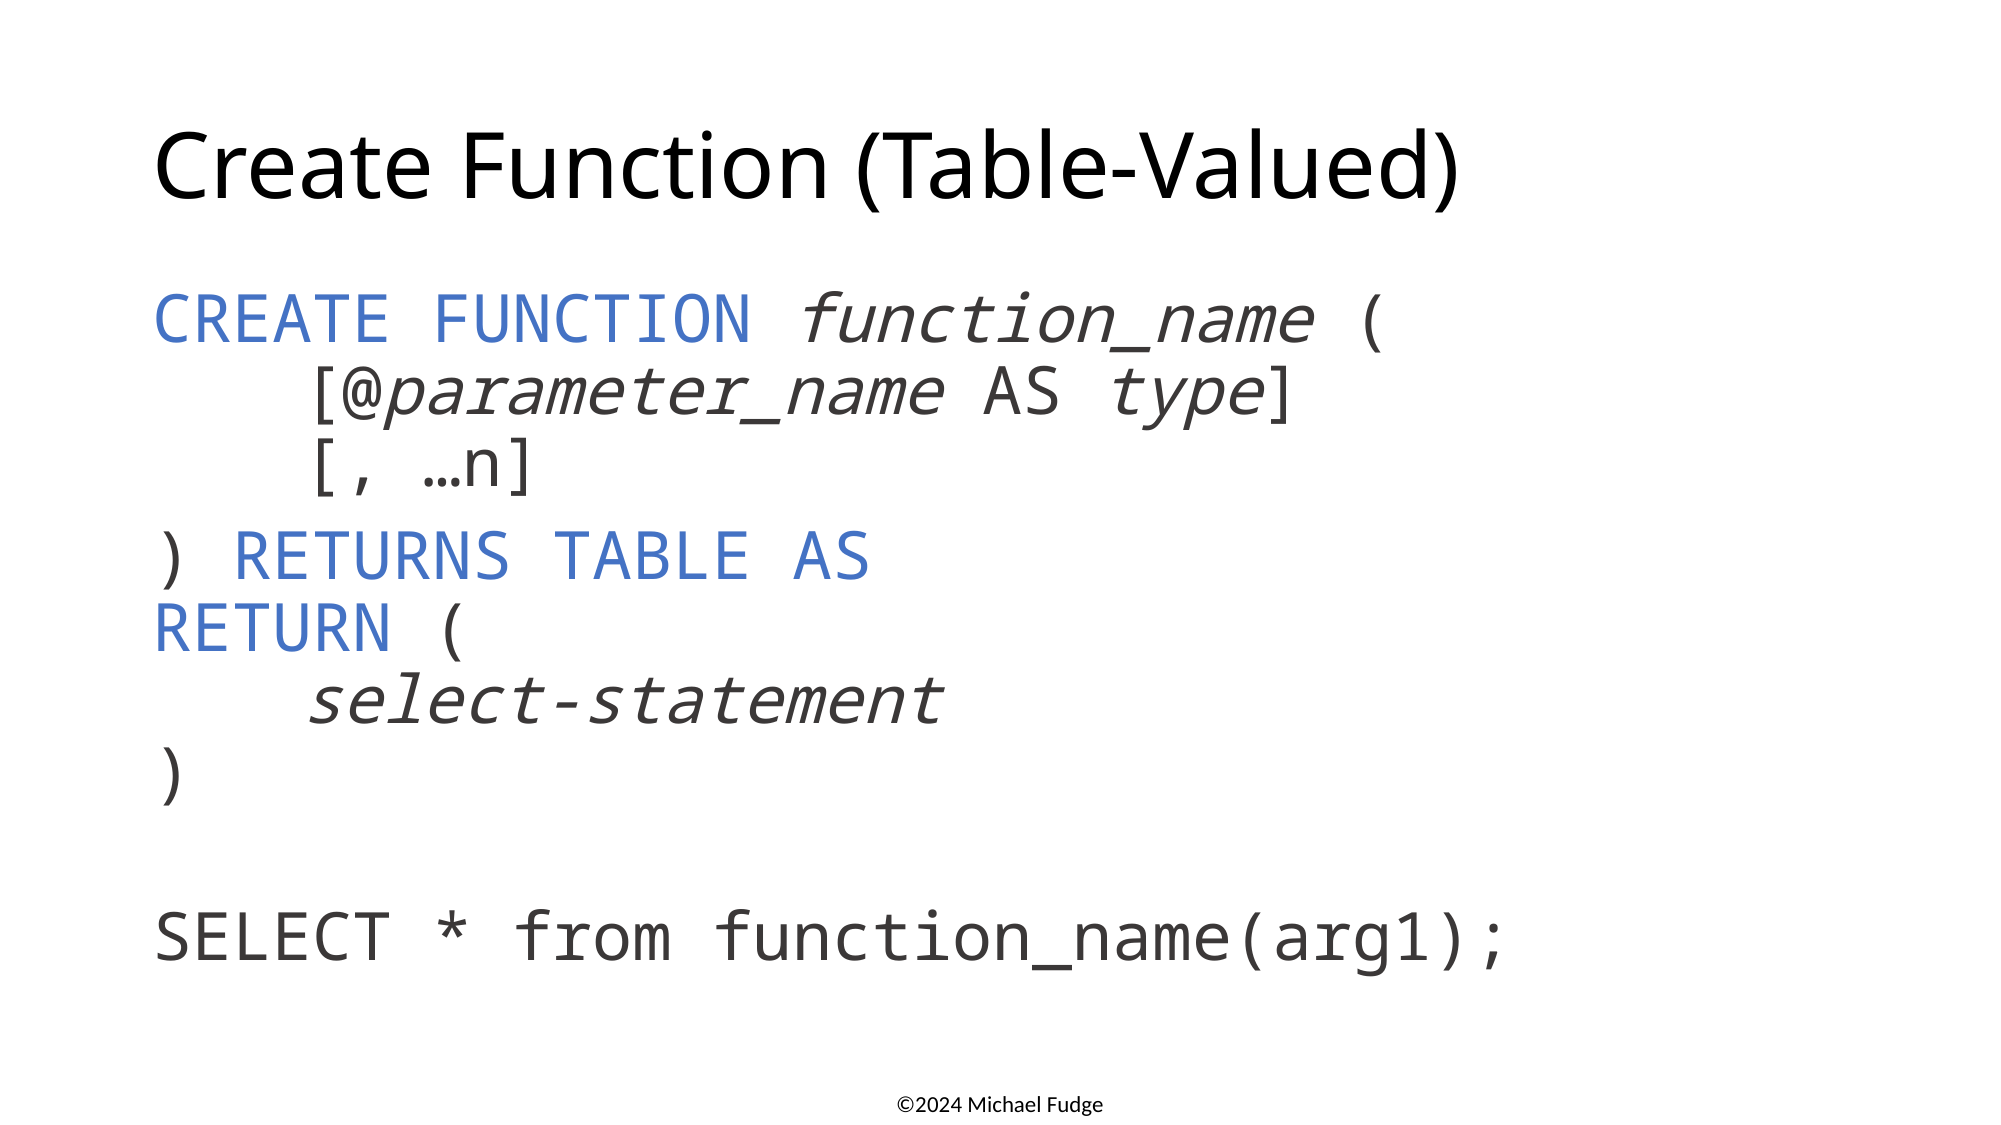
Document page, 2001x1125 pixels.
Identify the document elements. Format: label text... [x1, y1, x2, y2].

list CREATE FUNCTION function_name ( [@parameter_name AS type] [, …n] ) RETURNS TABLE AS RETURN ( select-statement ) SELECT * from function_name(arg1); [137, 277, 1572, 1035]
title Create Function (Table-Valued) [137, 59, 1863, 278]
